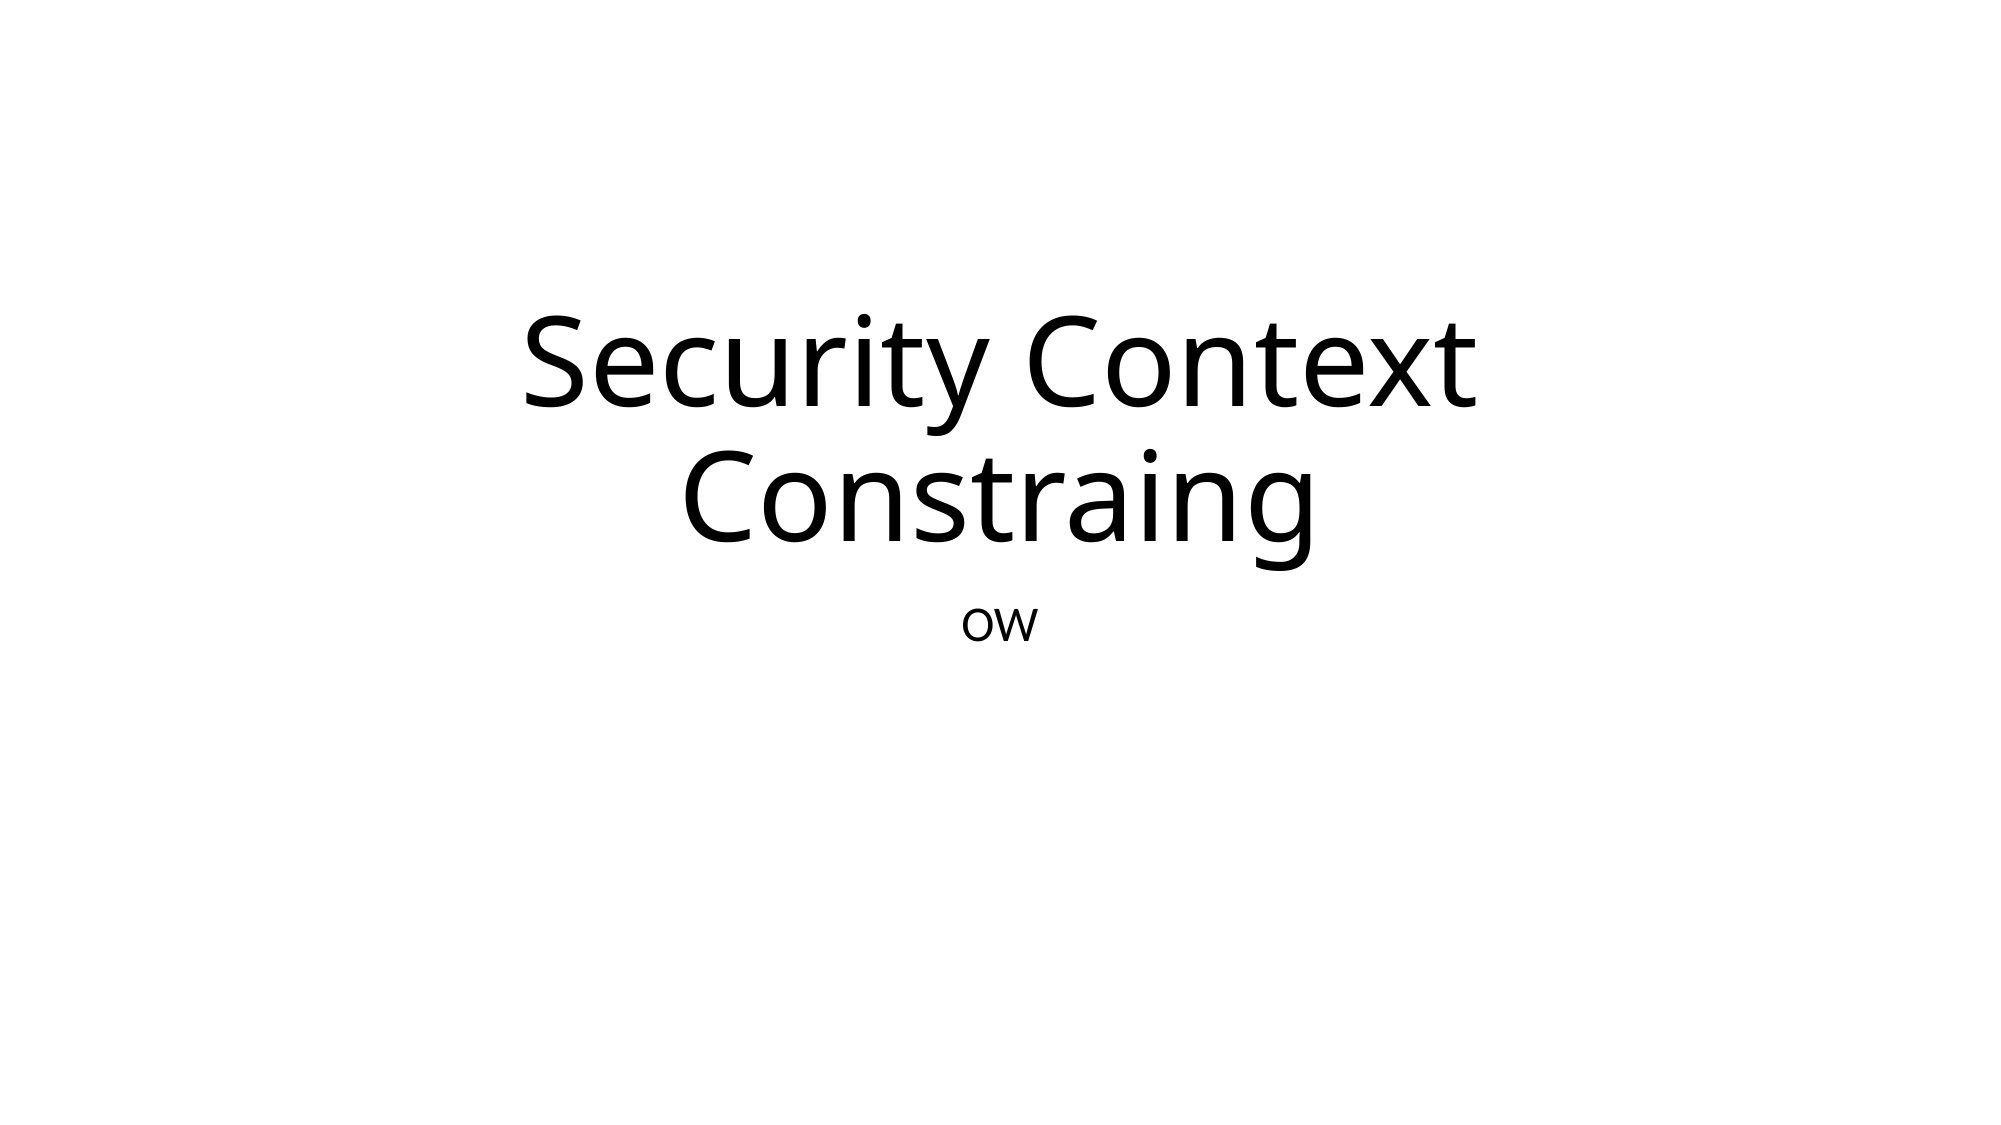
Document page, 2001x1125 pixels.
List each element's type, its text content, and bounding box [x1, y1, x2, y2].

subtitle OW [249, 590, 1750, 863]
title Security Context Constraing [249, 184, 1750, 576]
